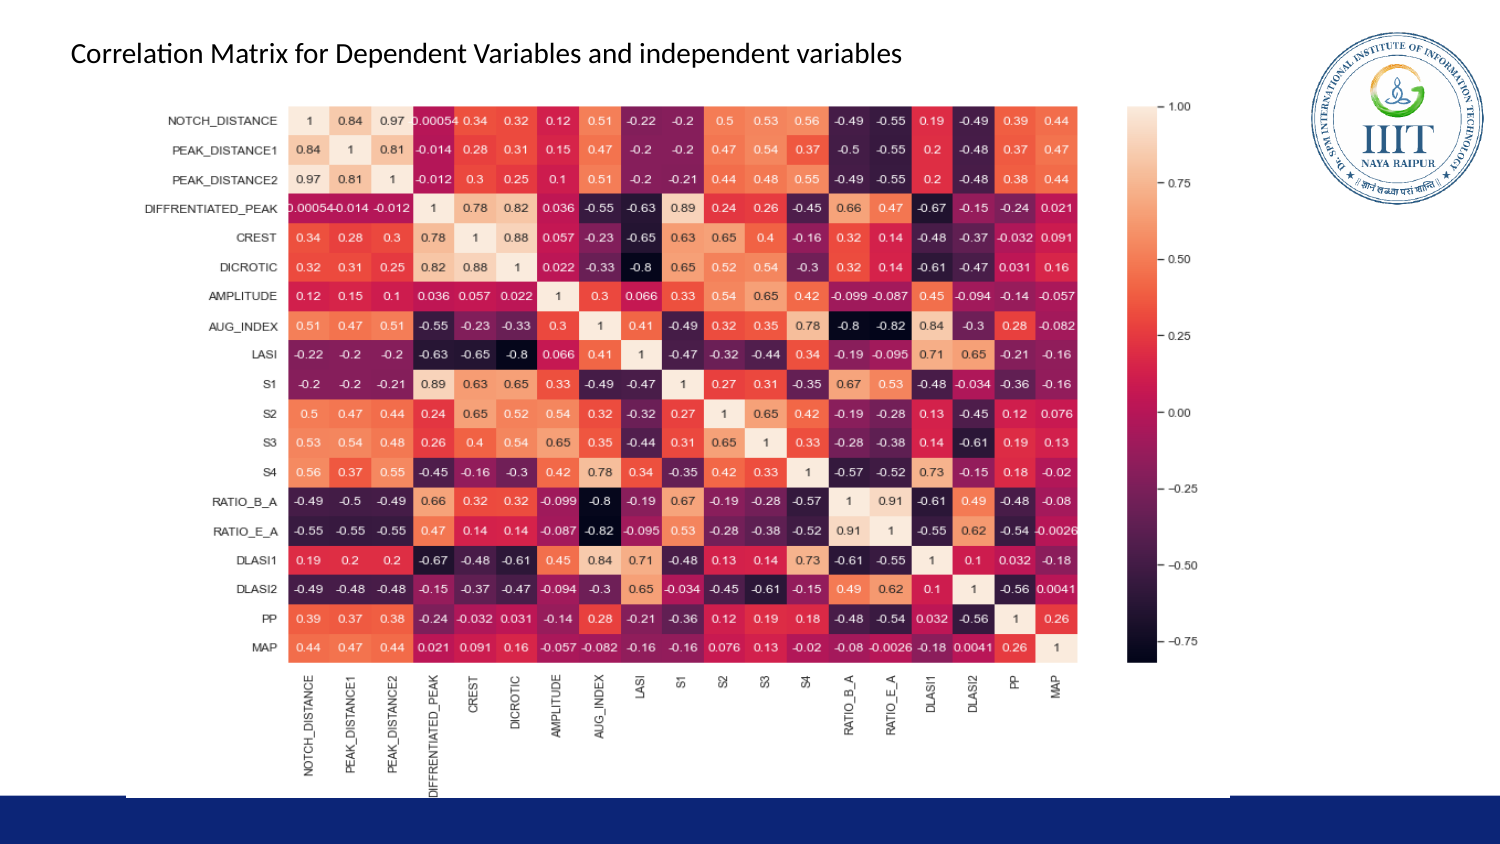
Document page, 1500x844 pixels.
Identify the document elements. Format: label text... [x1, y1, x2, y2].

picture [1307, 28, 1487, 208]
text_box Correlation Matrix for Dependent Variables and independent variables [55, 19, 1050, 85]
picture [126, 88, 1230, 798]
